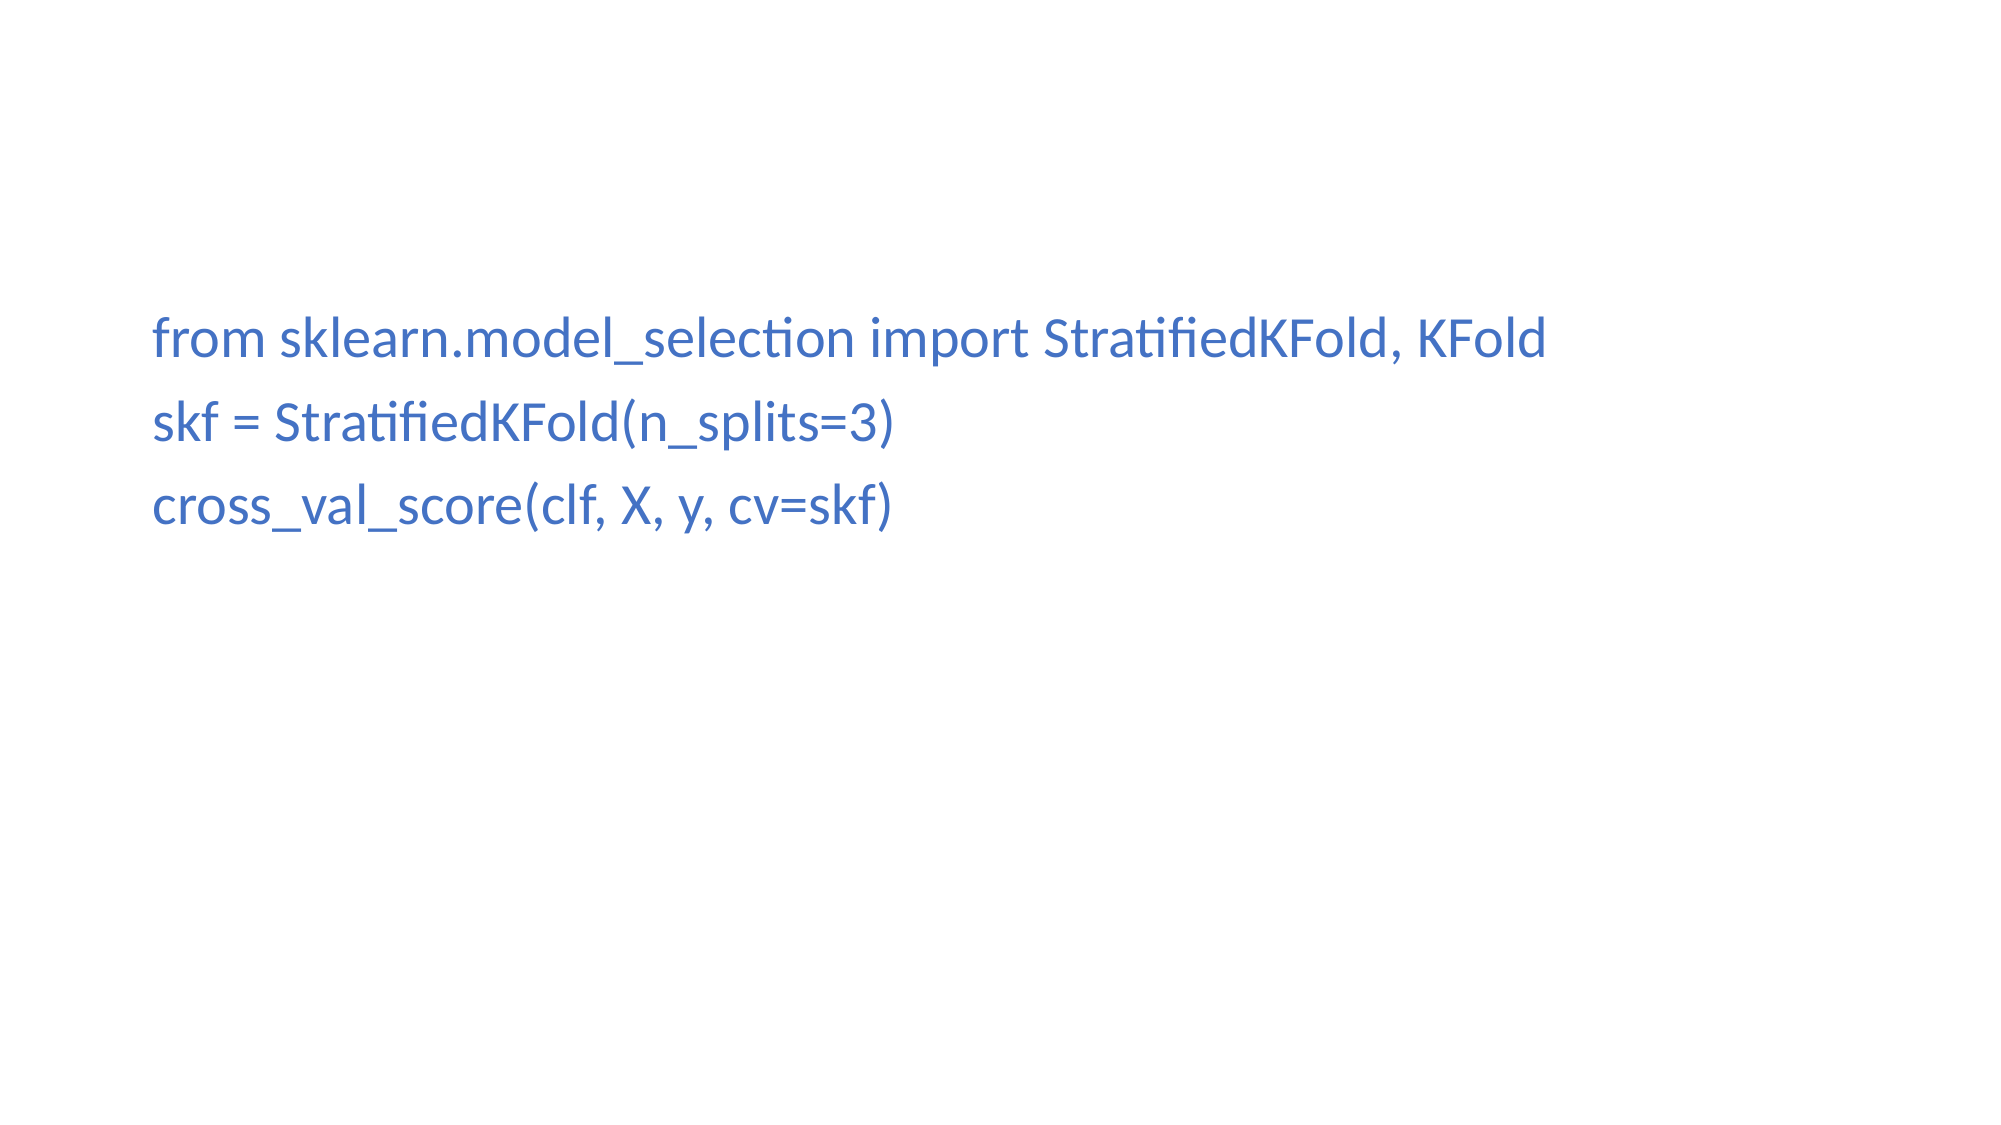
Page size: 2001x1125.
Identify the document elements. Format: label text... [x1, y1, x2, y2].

list from sklearn.model_selection import StratifiedKFold, KFold skf = StratifiedKFold(n_splits=3) cross_val_score(clf, X, y, cv=skf) [137, 299, 1863, 1014]
